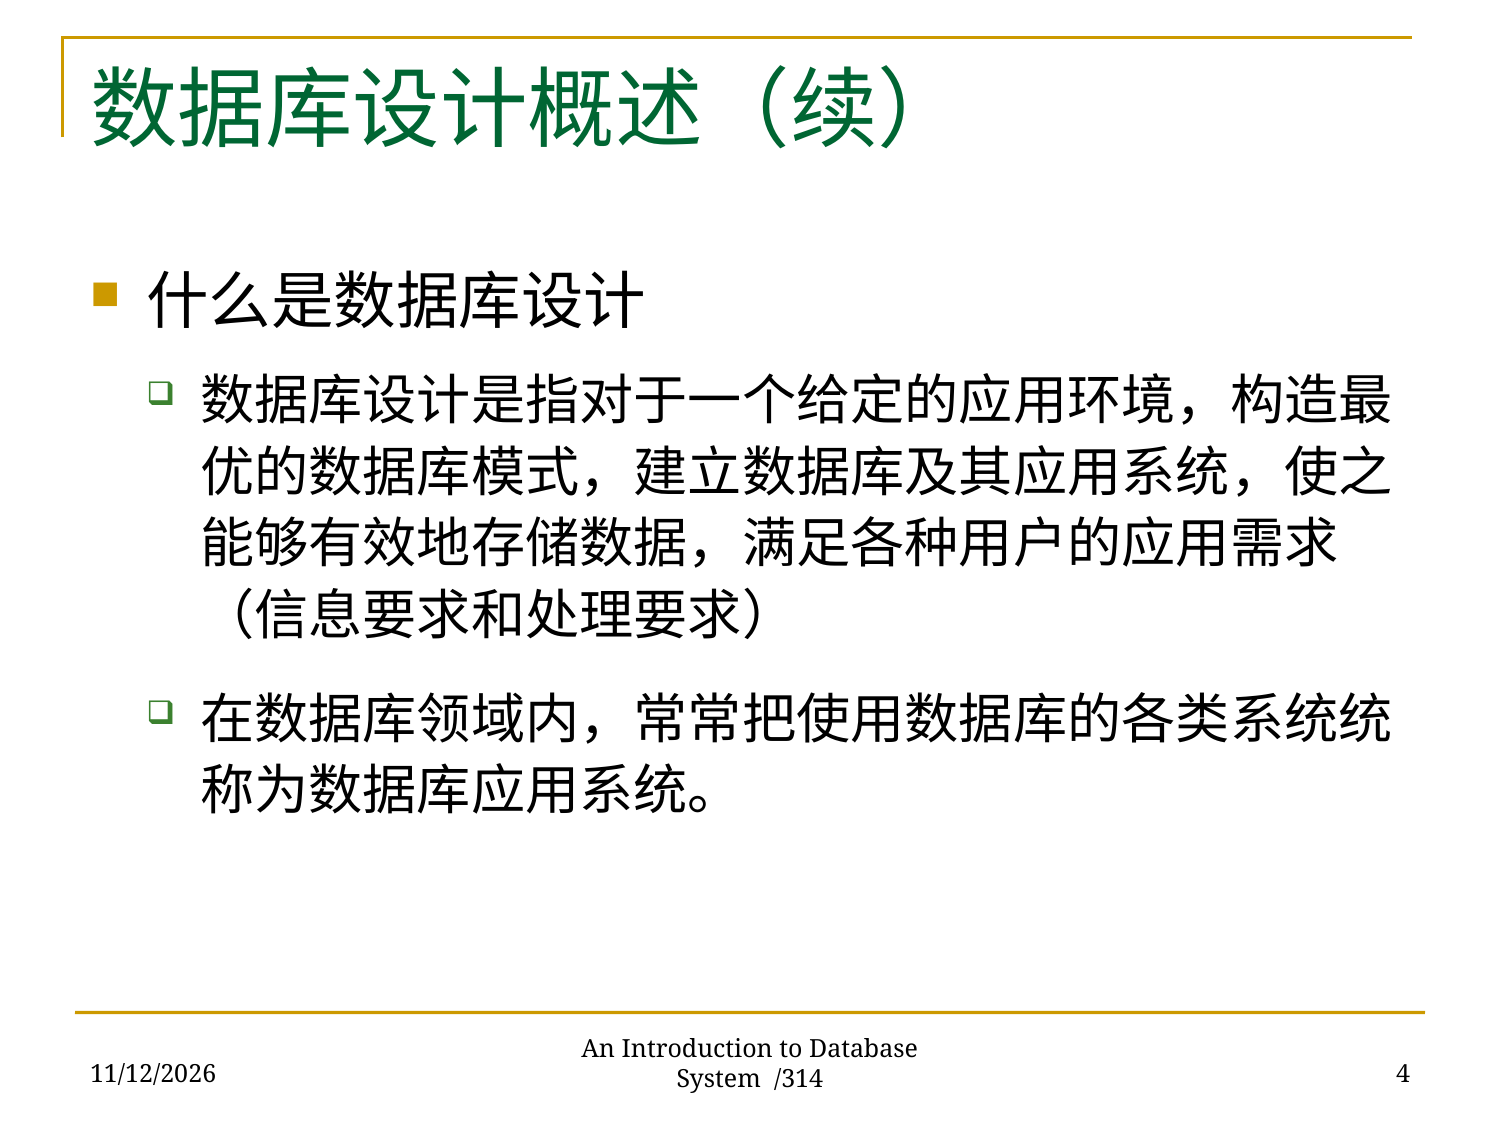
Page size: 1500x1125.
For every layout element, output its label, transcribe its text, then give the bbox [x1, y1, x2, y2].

list 什么是数据库设计 数据库设计是指对于一个给定的应用环境，构造最优的数据库模式，建立数据库及其应用系统，使之能够有效地存储数据，满足各种用户的应用需求（信息要求和处理要求） 在数据库领域内，常常把使用数据库的各类系统统称为数据库应用系统。 [75, 262, 1425, 1006]
footer An Introduction to Database System /314 [512, 1025, 988, 1100]
slide_number 4 [1074, 1024, 1425, 1100]
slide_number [75, 1024, 425, 1100]
title 数据库设计概述（续） [75, 45, 1425, 233]
